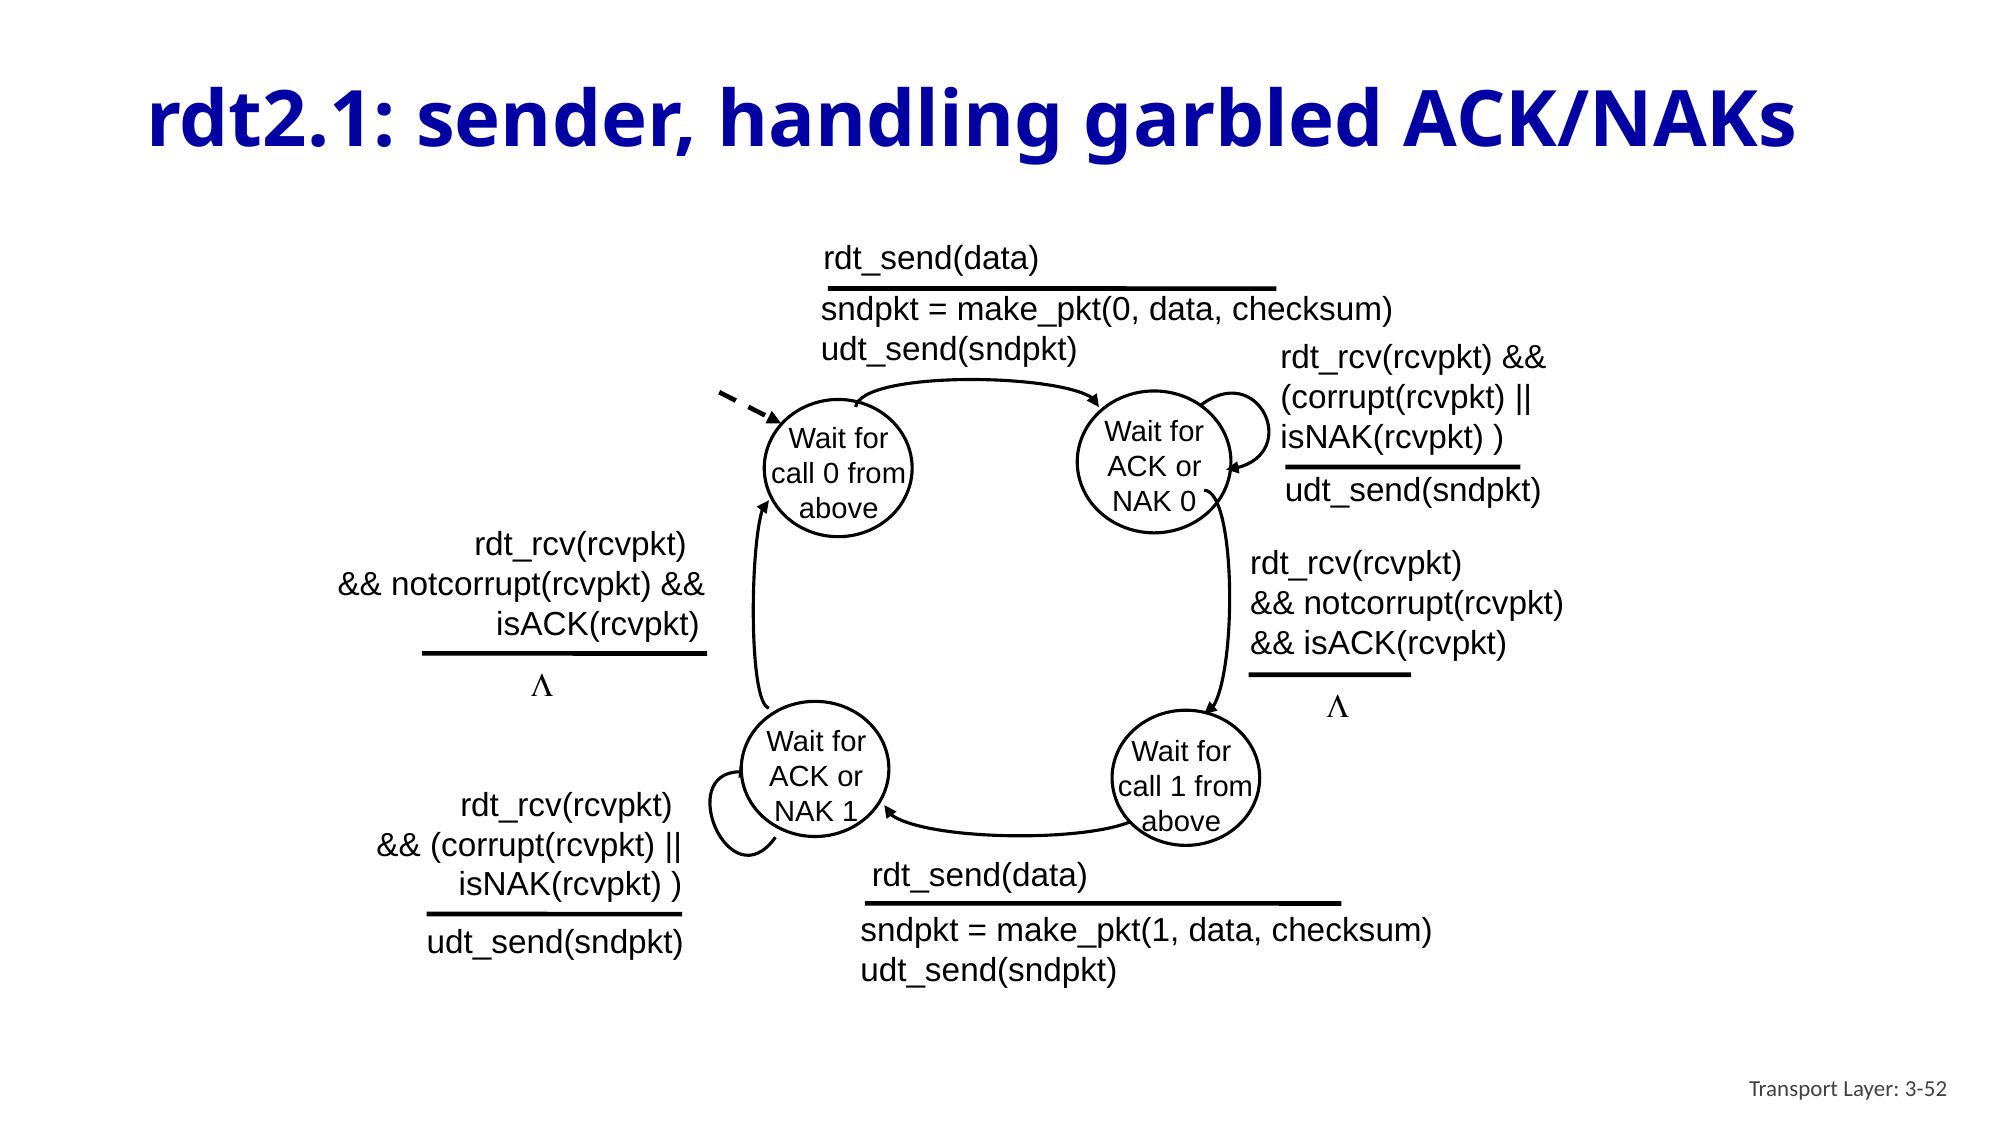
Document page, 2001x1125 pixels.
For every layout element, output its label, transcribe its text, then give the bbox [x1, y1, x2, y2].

text_box [781, 512, 895, 537]
text_box Wait for call 0 from above [749, 411, 929, 512]
slide_number Transport Layer: 3-52 [1512, 1056, 1963, 1117]
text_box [125, 500, 769, 711]
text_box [1210, 328, 1787, 527]
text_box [806, 228, 1413, 408]
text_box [305, 736, 768, 959]
title rdt2.1: sender, handling garbled ACK/NAKs [131, 47, 1952, 195]
text_box [797, 406, 880, 411]
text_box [1064, 408, 1210, 533]
text_box [767, 412, 782, 424]
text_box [845, 805, 1464, 967]
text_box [1204, 490, 1727, 732]
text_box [730, 701, 903, 837]
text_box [1089, 710, 1273, 846]
